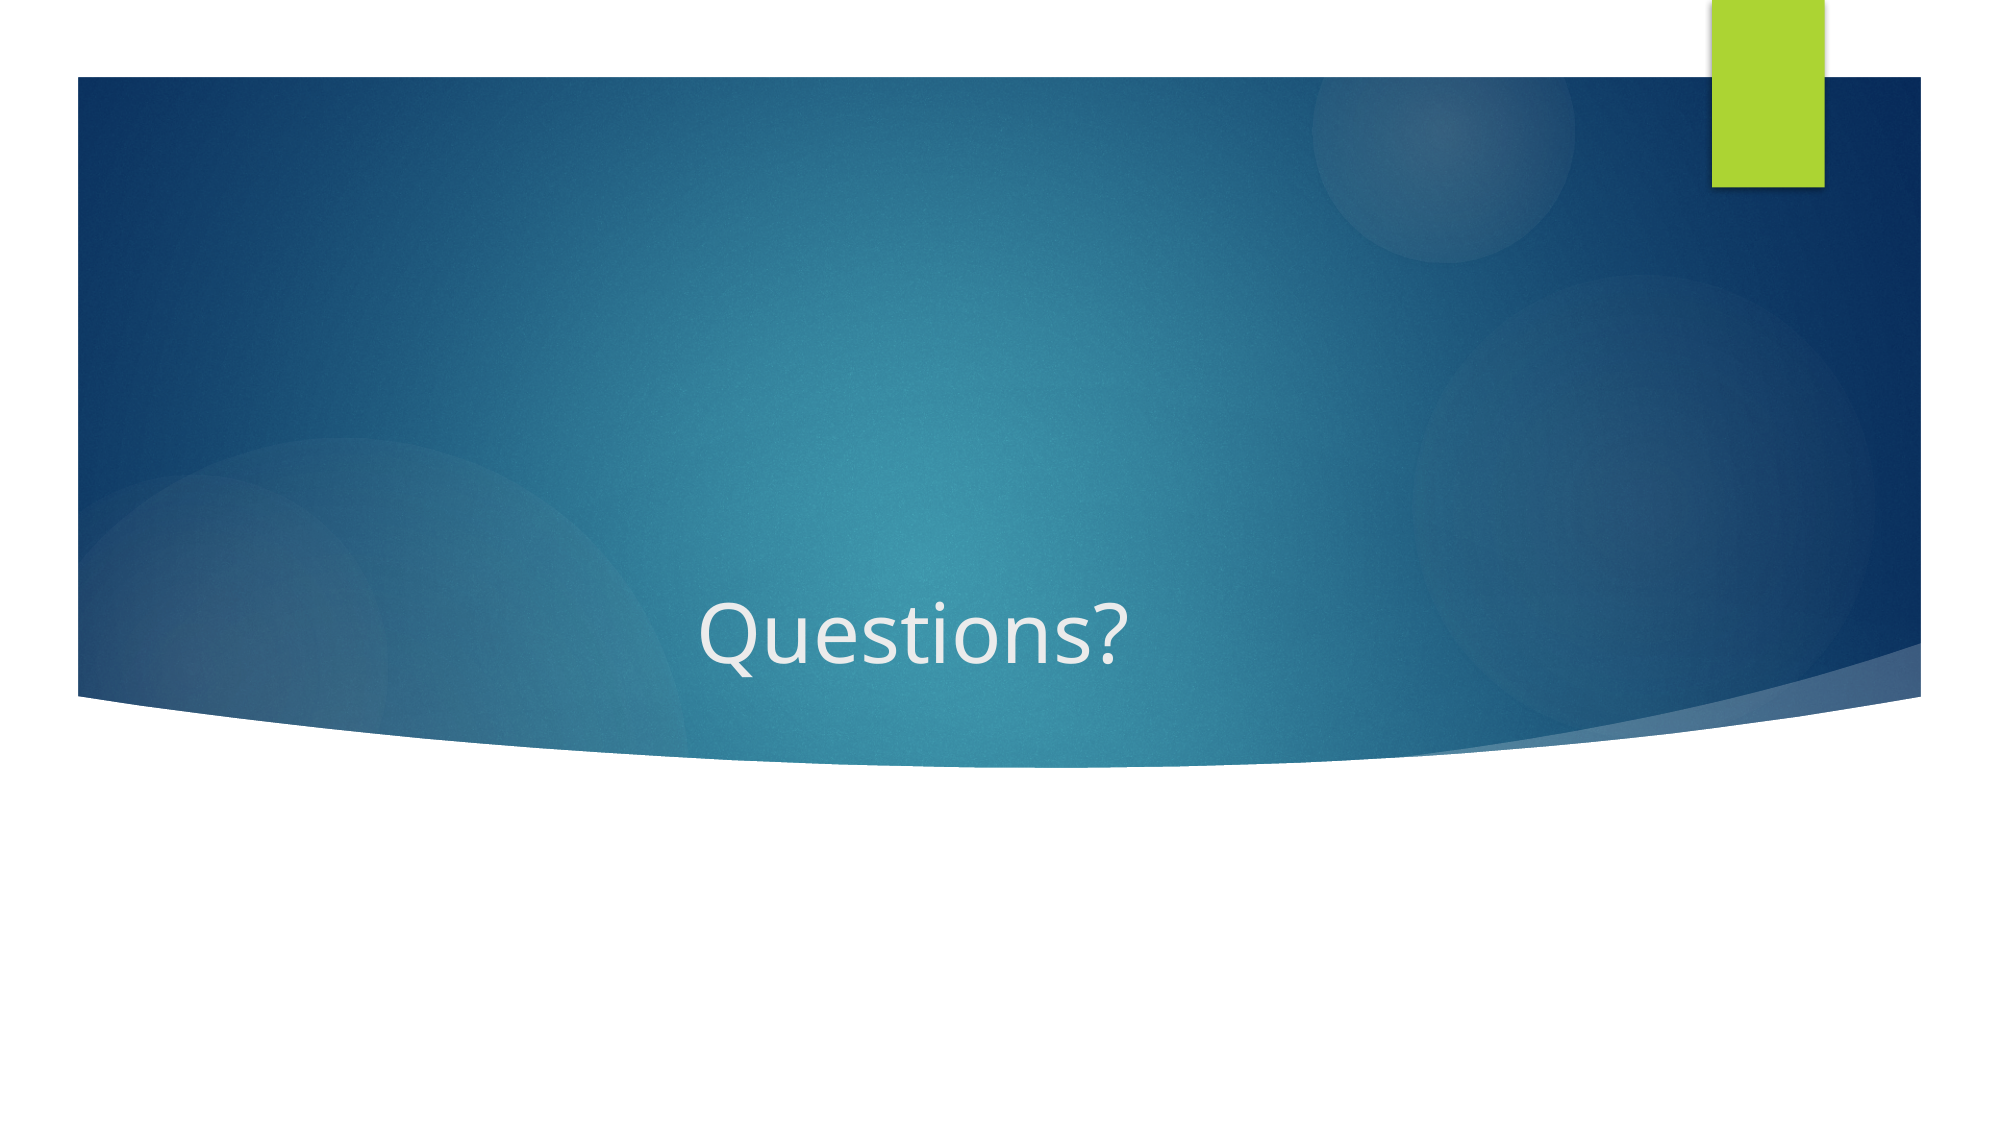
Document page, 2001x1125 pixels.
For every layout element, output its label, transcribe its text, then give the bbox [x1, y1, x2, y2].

title Questions? [189, 388, 1638, 688]
